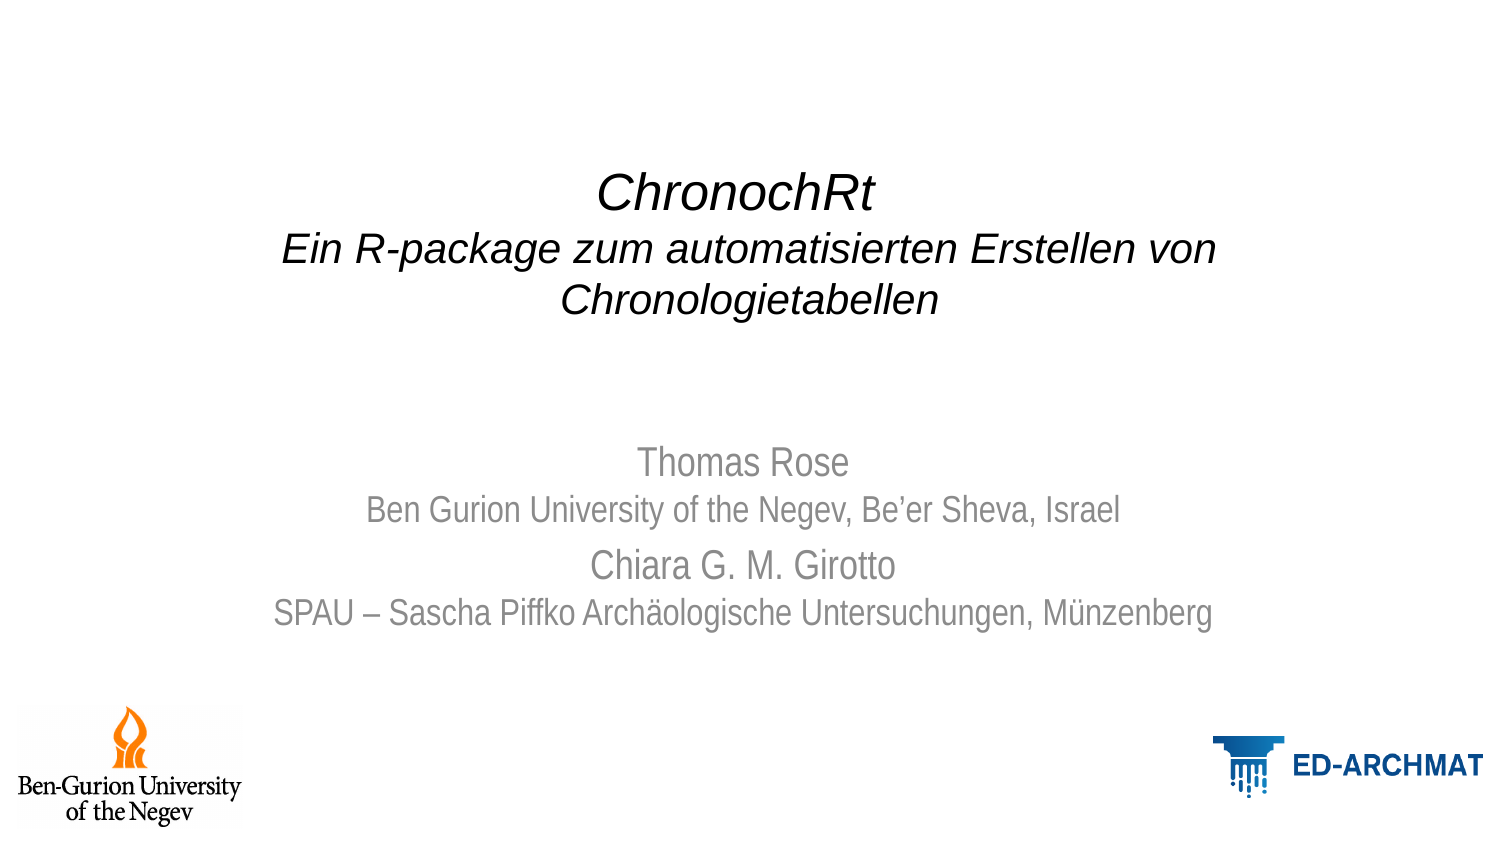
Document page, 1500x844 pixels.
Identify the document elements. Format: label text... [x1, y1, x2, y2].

picture [17, 705, 243, 830]
picture [1213, 735, 1483, 799]
subtitle Thomas Rose Ben Gurion University of the Negev, Be’er Sheva, Israel Chiara G. M. Girotto SPAU – Sascha Piffko Archäologische Untersuchungen, Münzenberg [98, 427, 1388, 650]
title ChronochRt Ein R-package zum automatisierten Erstellen von Chronologietabellen [112, 150, 1388, 332]
